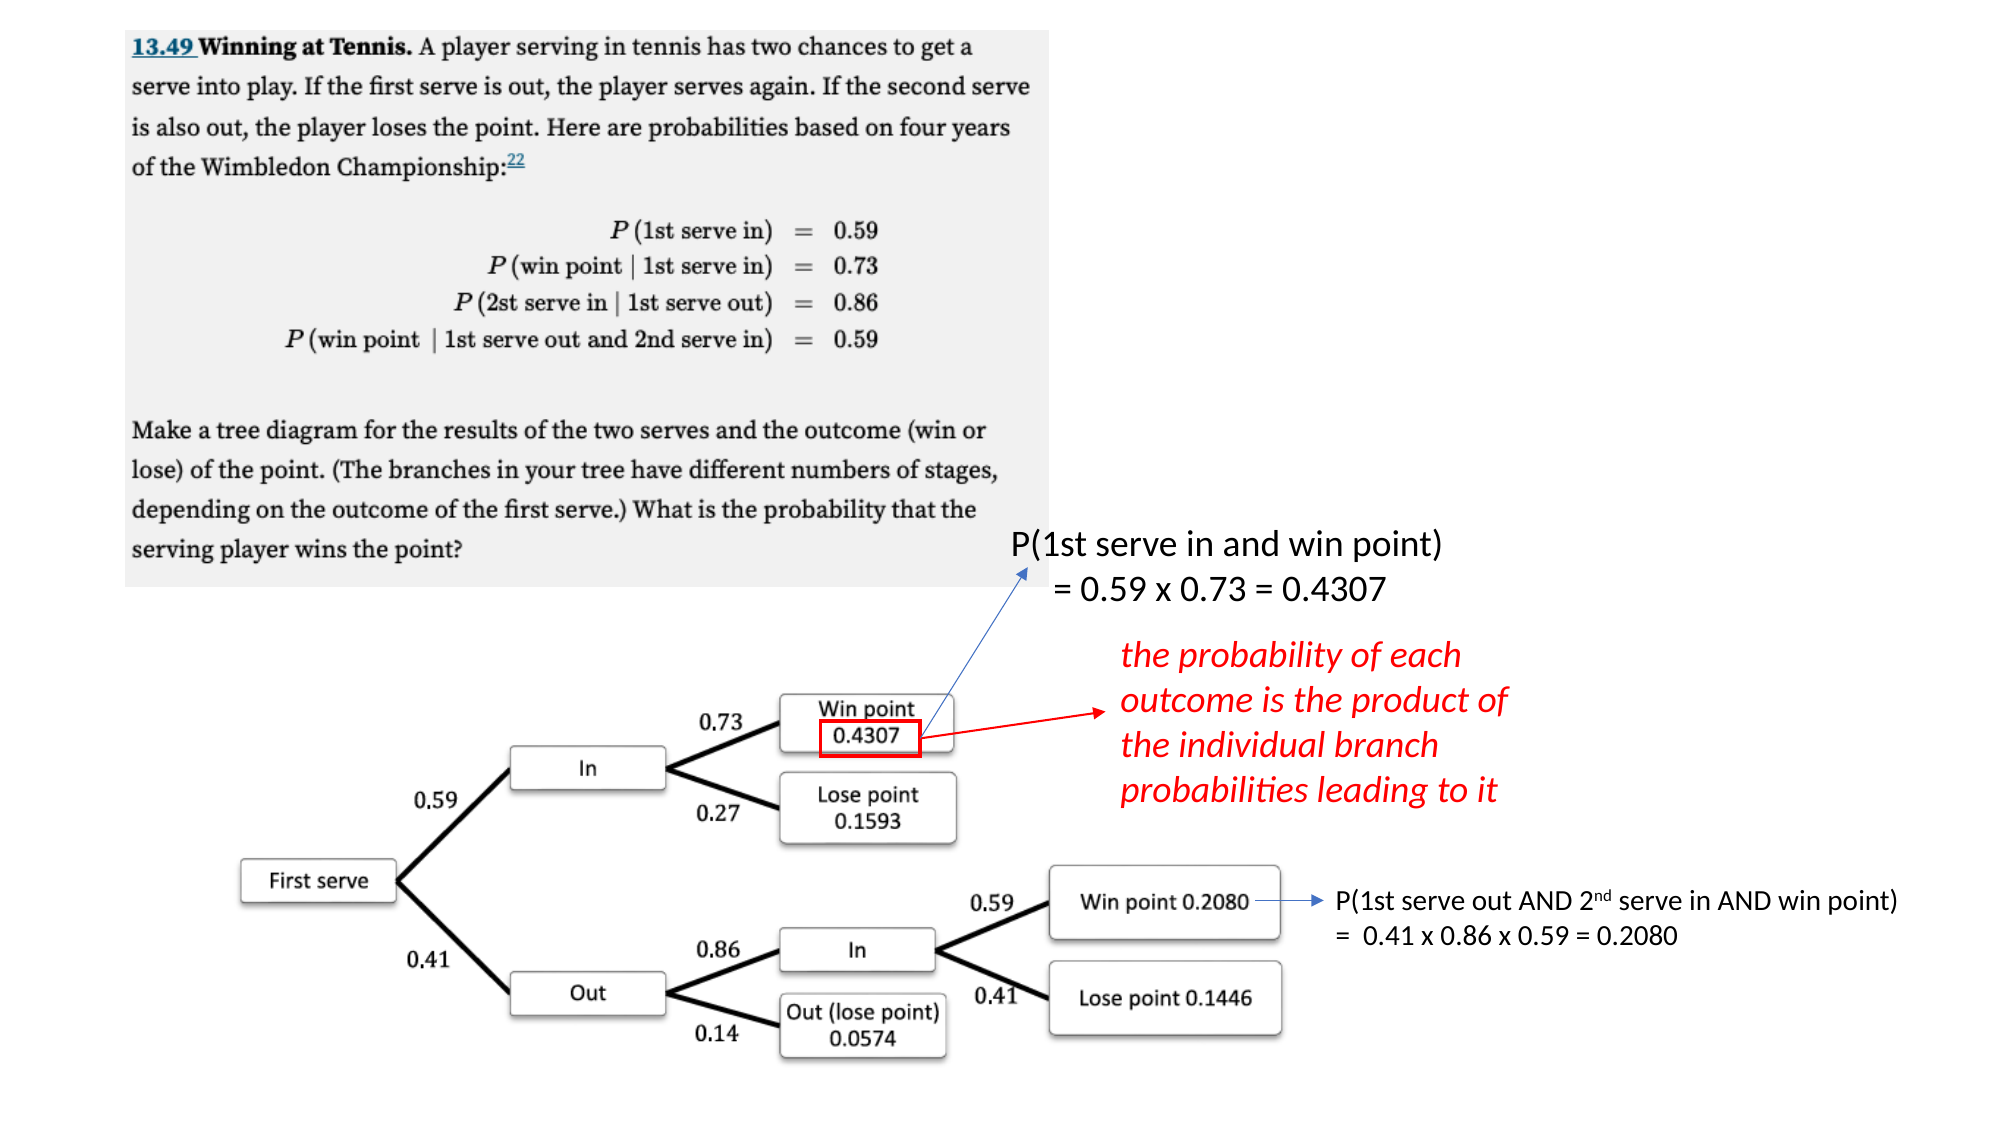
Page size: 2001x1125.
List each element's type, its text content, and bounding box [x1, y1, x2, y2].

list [125, 30, 1049, 587]
picture [194, 626, 1341, 1125]
text_box P(1st serve out AND 2nd serve in AND win point) = 0.41 x 0.86 x 0.59 = 0.2080 [1341, 873, 1914, 1004]
text_box the probability of each outcome is the product of the individual branch probabilities leading to it [1105, 622, 1547, 818]
text_box P(1st serve in and win point) = 0.59 x 0.73 = 0.4307 [1028, 511, 1468, 617]
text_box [1028, 711, 1106, 739]
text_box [920, 567, 1028, 739]
